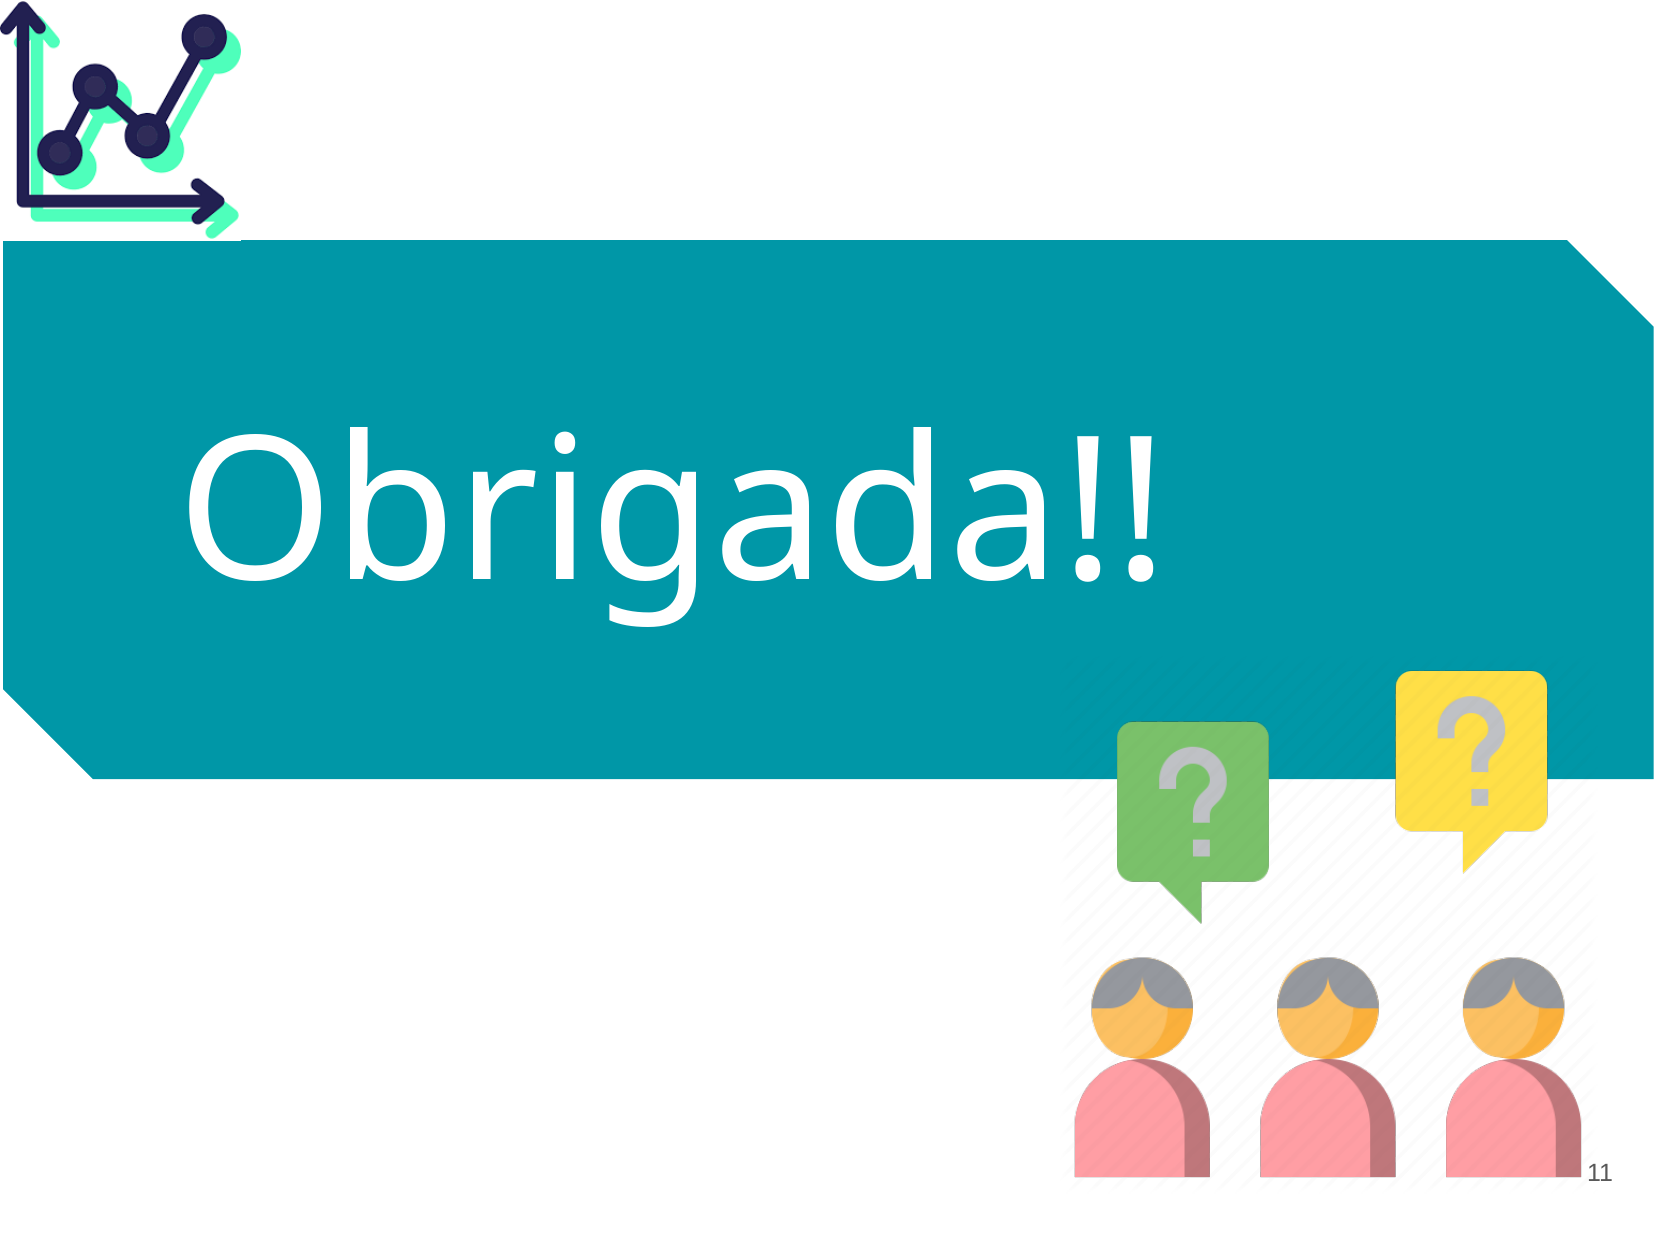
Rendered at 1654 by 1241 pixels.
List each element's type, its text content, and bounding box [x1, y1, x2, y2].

picture [0, 0, 241, 241]
text_box [3, 240, 1654, 780]
picture [1057, 654, 1598, 1195]
slide_number ‹#› [1532, 1124, 1632, 1220]
text_box Obrigada!! [162, 364, 1492, 656]
